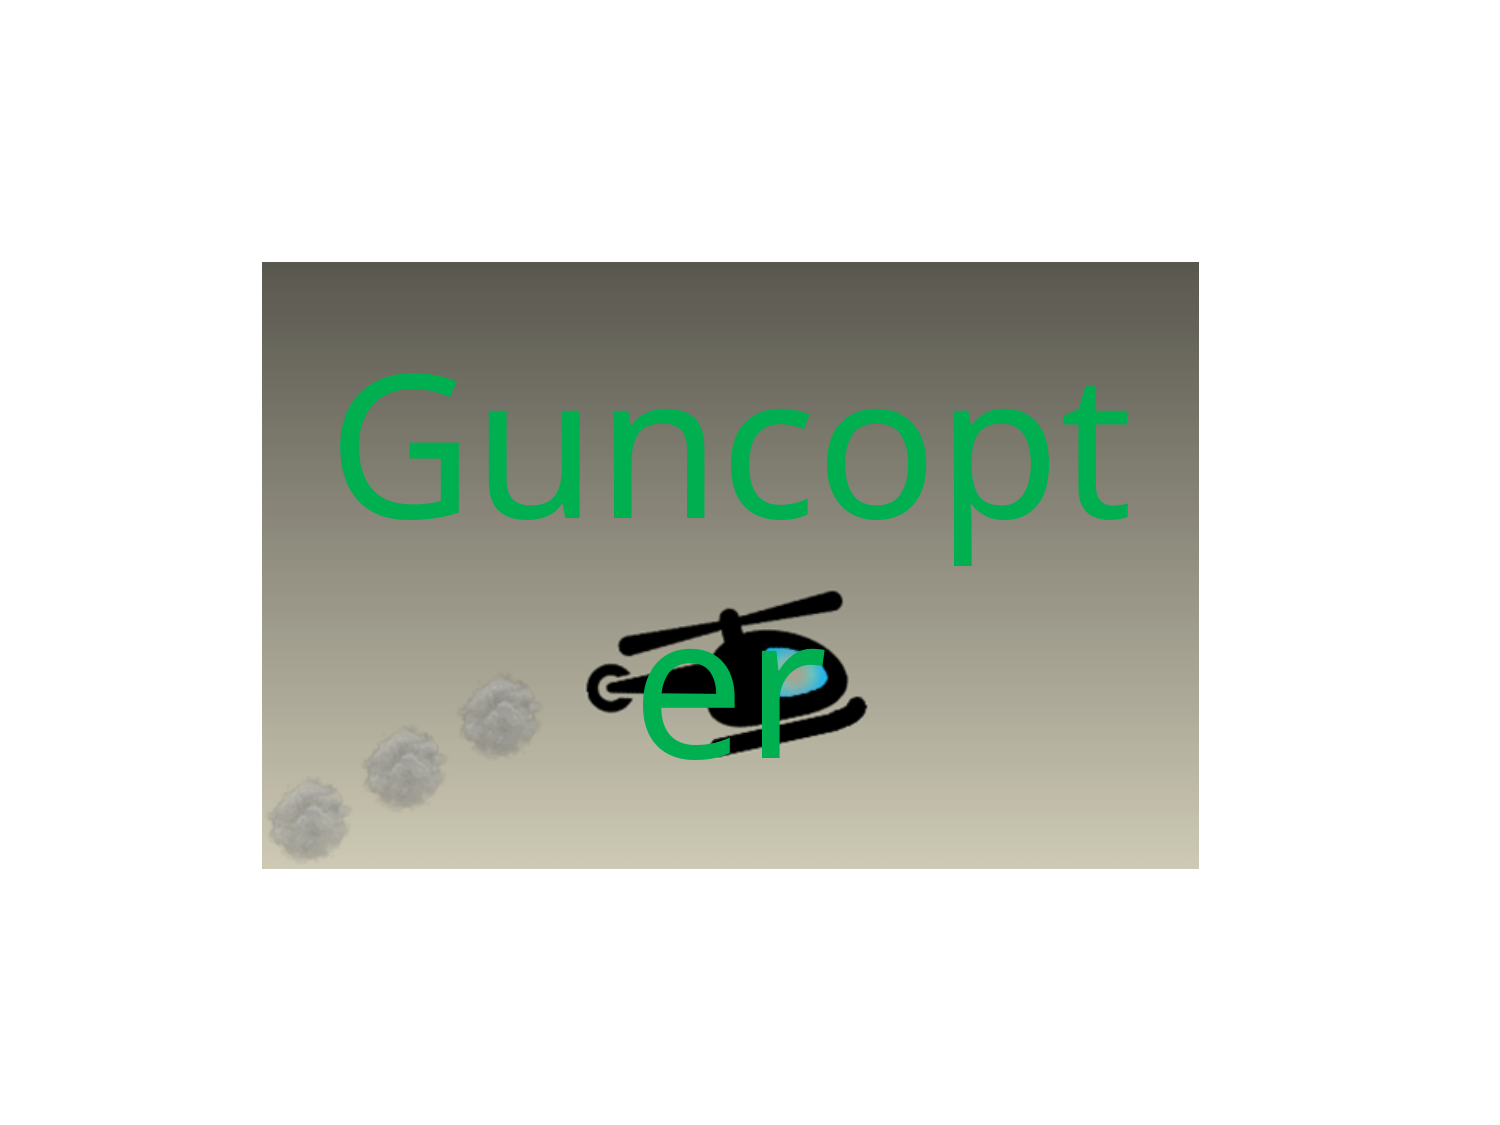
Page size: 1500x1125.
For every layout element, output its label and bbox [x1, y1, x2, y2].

text_box [262, 262, 1199, 869]
